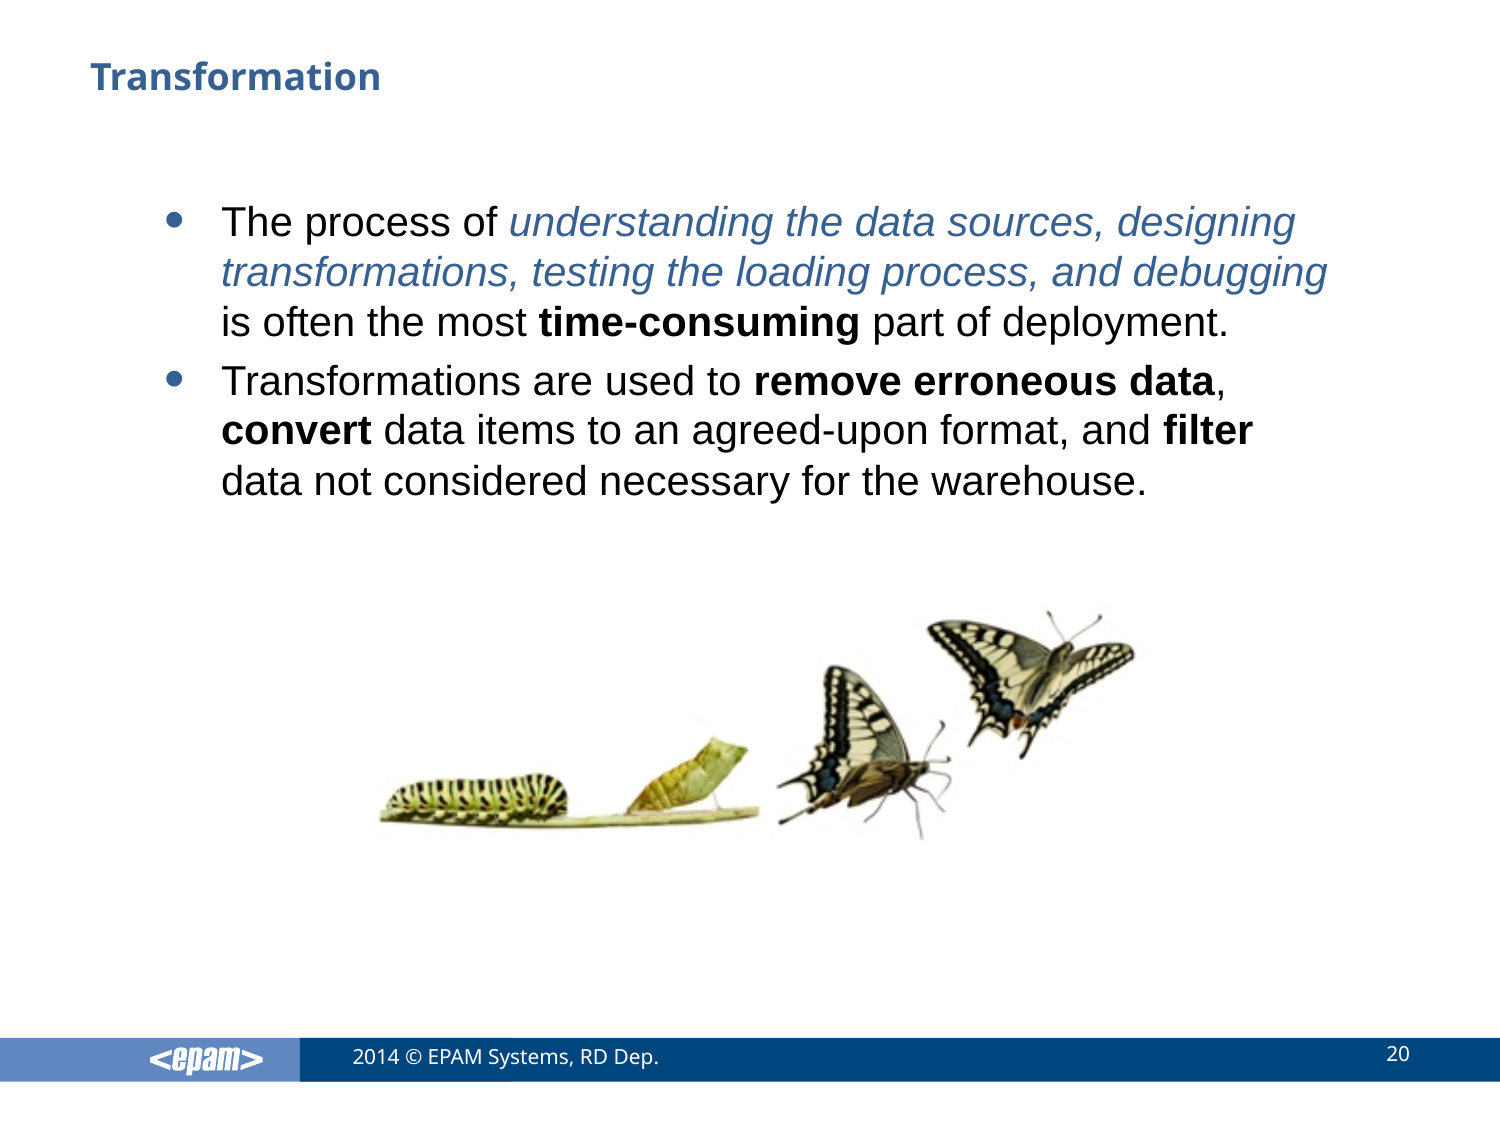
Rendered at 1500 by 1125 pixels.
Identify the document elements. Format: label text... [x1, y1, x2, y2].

footer 2014 © EPAM Systems, RD Dep. [337, 1028, 738, 1088]
title Transformation [75, 45, 1425, 163]
picture [347, 587, 1176, 851]
list The process of understanding the data sources, designing transformations, testing the loading process, and debugging is often the most time-consuming part of deployment. Transformations are used to remove erroneous data, convert data items to an agreed-upon format, and filter data not considered necessary for the warehouse. [150, 187, 1350, 975]
slide_number 20 [1262, 1025, 1425, 1085]
